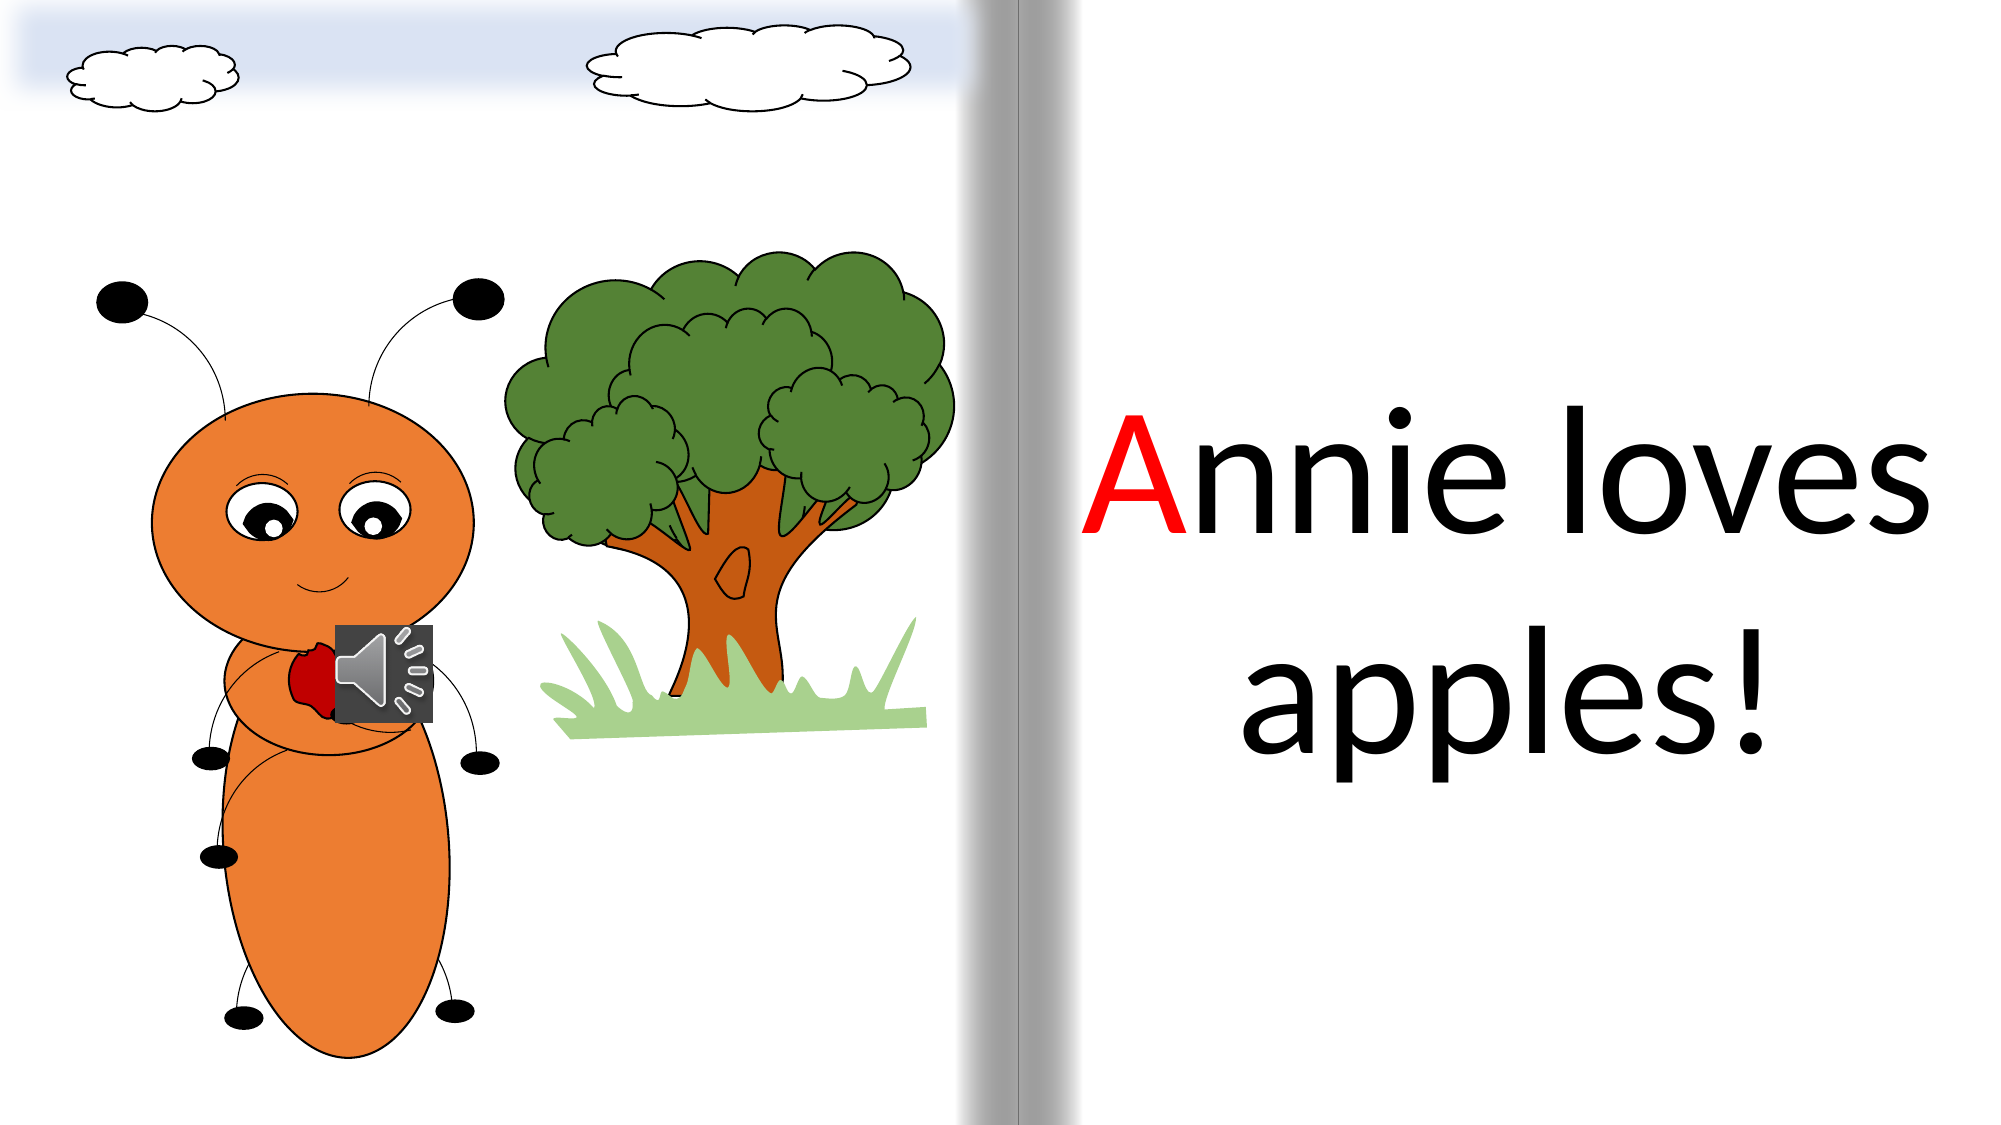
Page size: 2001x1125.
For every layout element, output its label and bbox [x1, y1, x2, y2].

text_box [5, 279, 589, 1125]
picture [334, 623, 435, 724]
text_box [505, 251, 954, 739]
text_box [0, 0, 2000, 1125]
